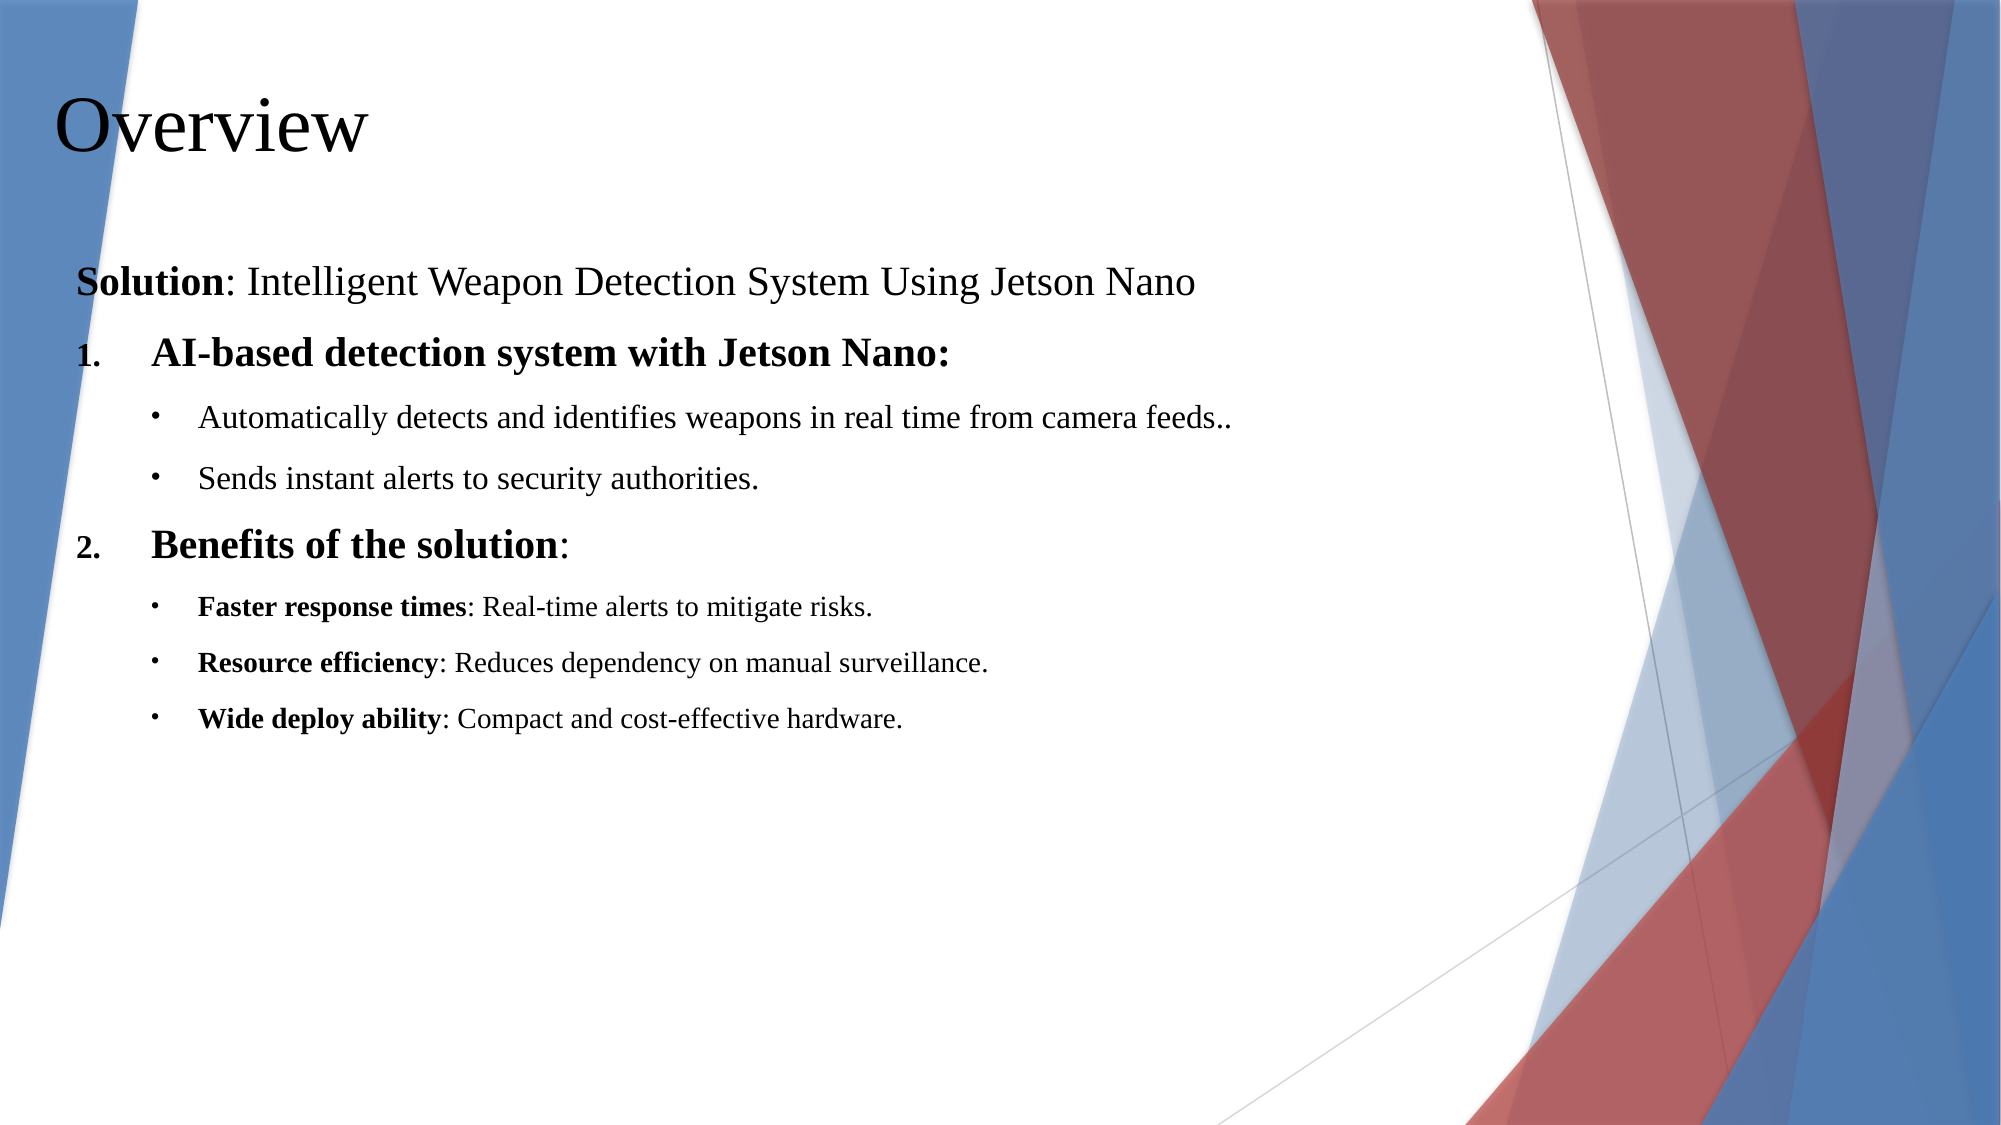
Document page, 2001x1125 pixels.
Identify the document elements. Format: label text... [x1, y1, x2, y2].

title Overview [39, 63, 1701, 176]
subtitle Solution: Intelligent Weapon Detection System Using Jetson Nano AI-based detection system with Jetson Nano: Automatically detects and identifies weapons in real time from camera feeds.. Sends instant alerts to security authorities. Benefits of the solution: Faster response times: Real-time alerts to mitigate risks. Resource efficiency: Reduces dependency on manual surveillance. Wide deploy ability: Compact and cost-effective hardware. [60, 246, 1620, 740]
